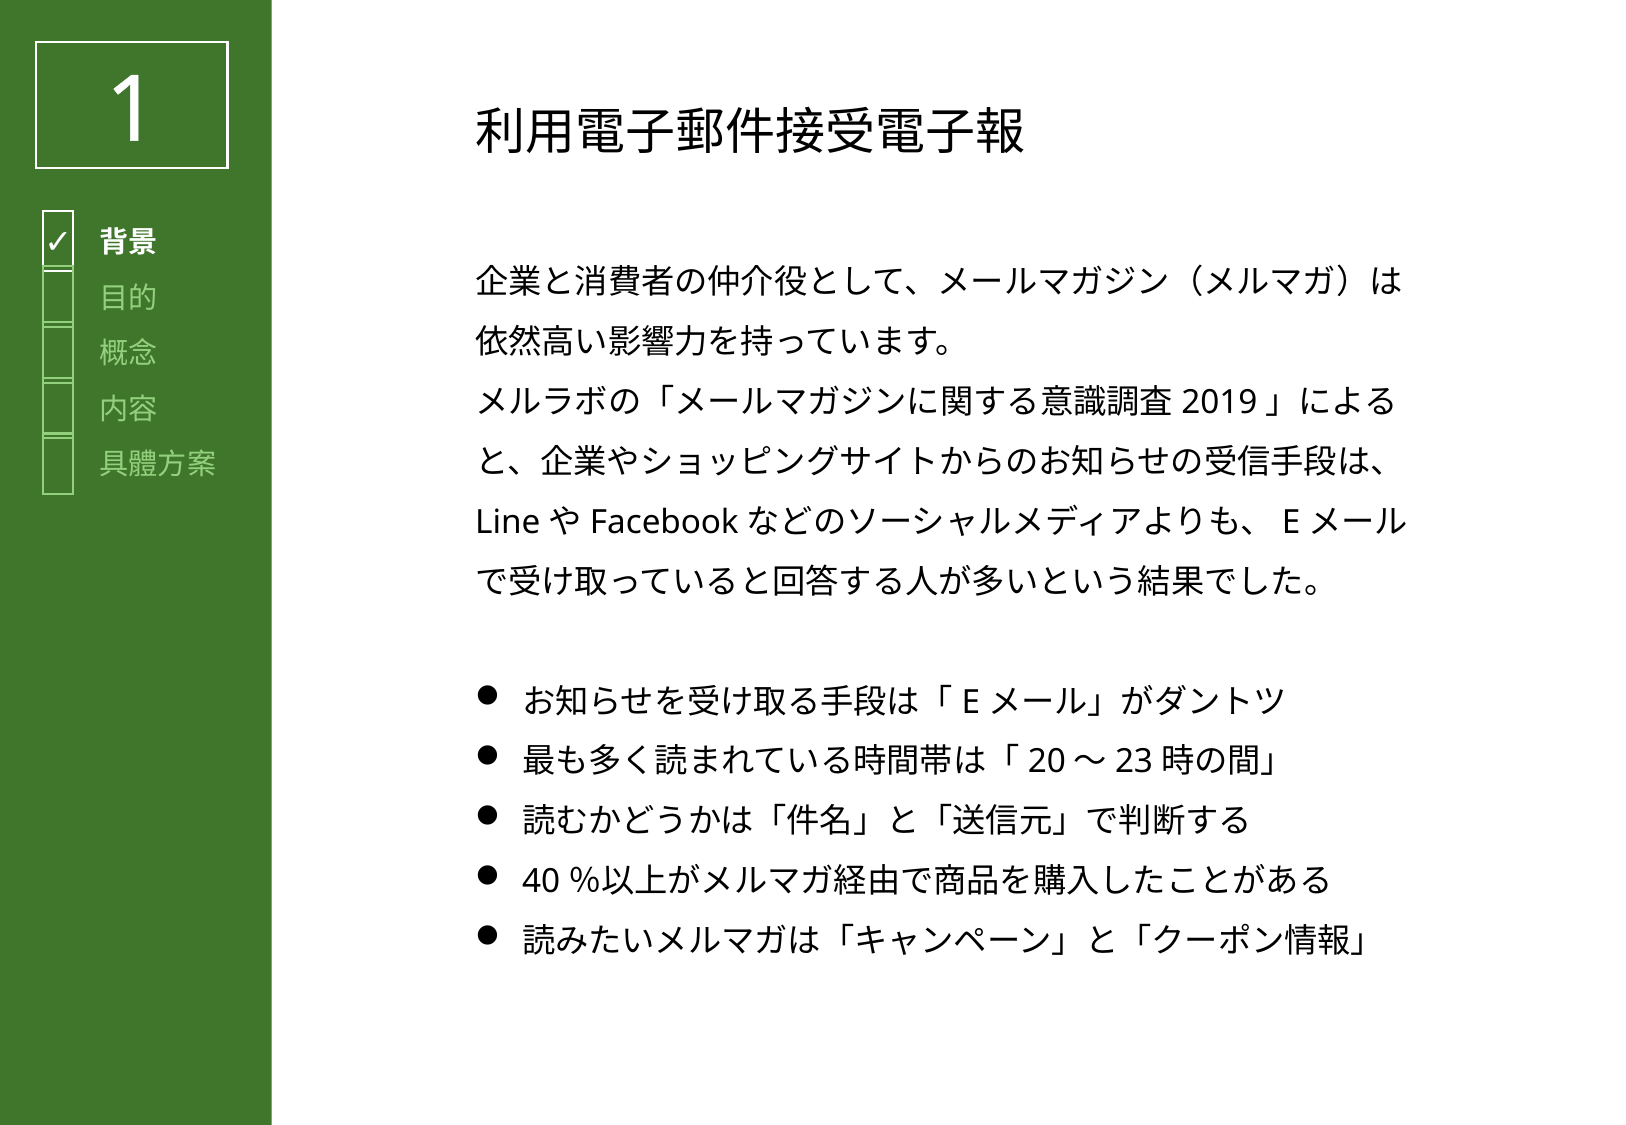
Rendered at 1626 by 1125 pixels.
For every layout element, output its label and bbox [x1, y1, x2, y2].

text_box [0, 0, 1433, 1125]
